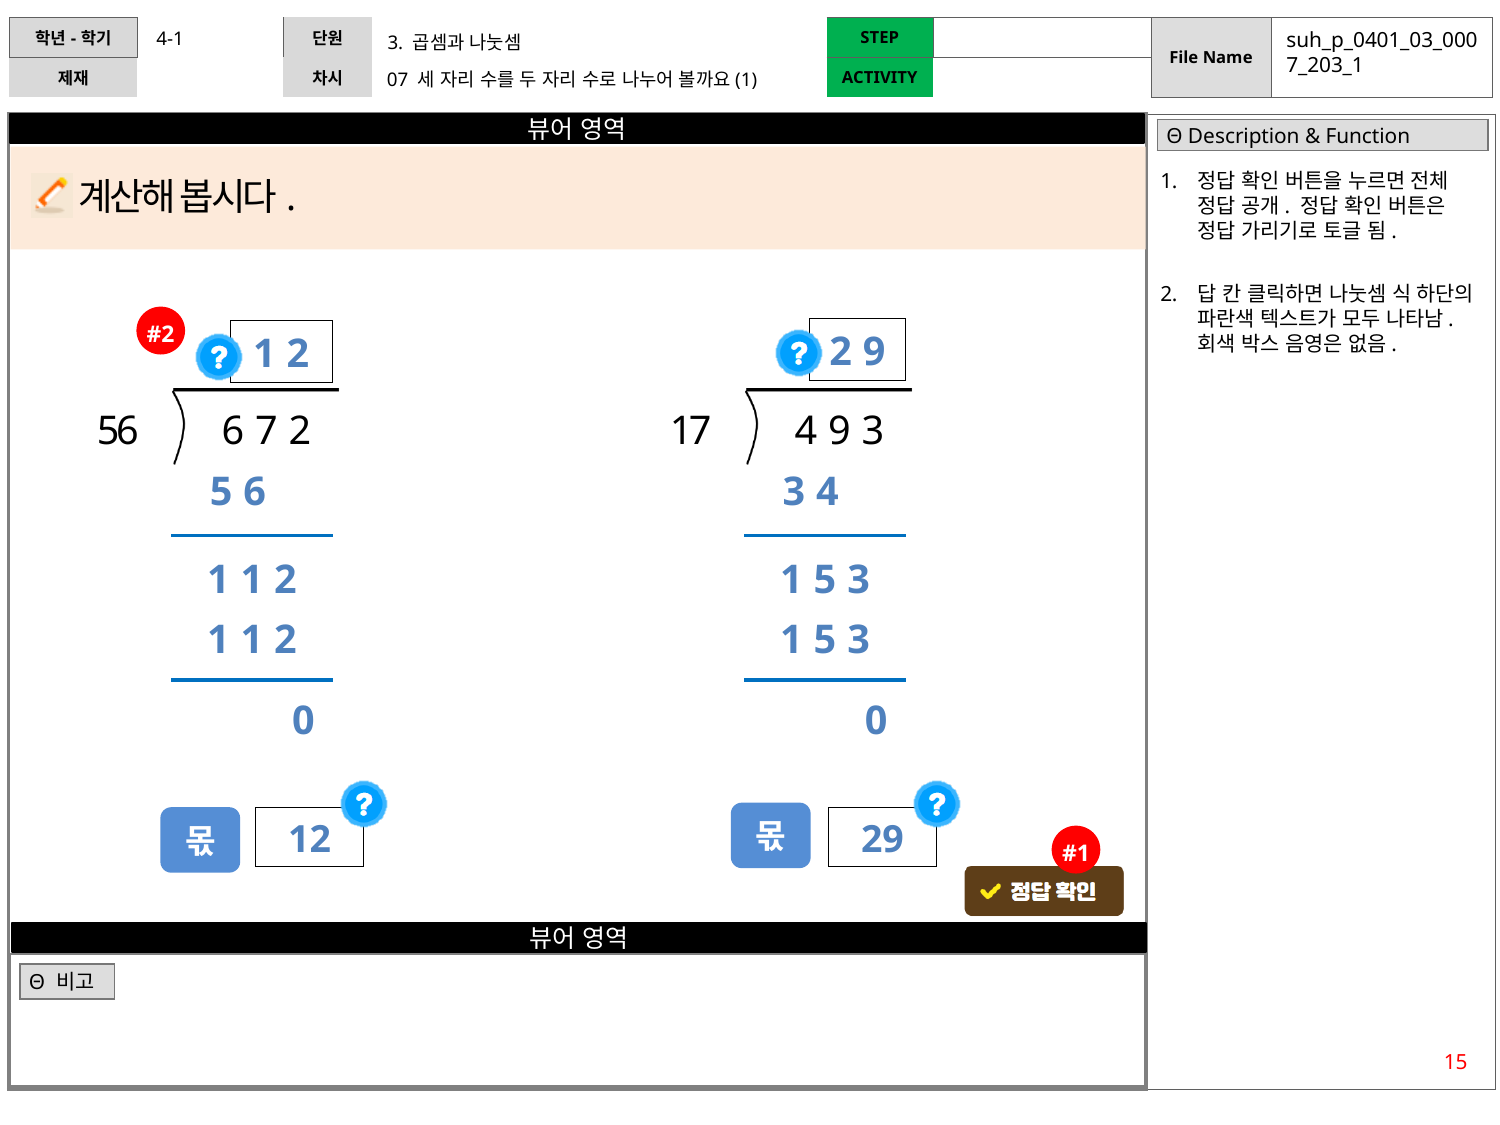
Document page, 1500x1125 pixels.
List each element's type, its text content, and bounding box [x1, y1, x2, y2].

text_box 1 1 2 [171, 546, 333, 607]
table_header Θ Description & Function [1158, 120, 1487, 150]
picture [334, 775, 394, 835]
text_box 몫 [728, 800, 813, 871]
text_box 07 세 자리 수를 두 자리 수로 나누어 볼까요(1) [372, 60, 821, 96]
text_box [9, 145, 1148, 251]
picture [743, 388, 913, 466]
text_box 계산해 봅시다. [63, 165, 1145, 225]
picture [907, 775, 967, 835]
text_box 1 5 3 [744, 607, 906, 670]
text_box 12 [255, 807, 364, 867]
text_box 5 6 [163, 458, 281, 521]
text_box 1 5 3 [744, 546, 906, 607]
text_box 정답 확인 버튼을 누르면 전체 정답 공개. 정답 확인 버튼은 정답 가리기로 토글 됨. 답 칸 클릭하면 나눗셈 식 하단의 파란색 텍스트가 모두 나타남. 회색 박스 음영은 없음. [1145, 160, 1500, 395]
picture [963, 863, 1126, 918]
text_box #2 [134, 304, 187, 357]
picture [188, 328, 249, 387]
text_box 0 [841, 687, 911, 750]
text_box #1 [1049, 823, 1103, 862]
text_box 4-1 [141, 18, 284, 55]
picture [170, 388, 340, 466]
text_box 2 9 [809, 318, 906, 381]
text_box 17 [640, 397, 738, 460]
picture [31, 173, 73, 218]
text_box 몫 [158, 805, 243, 875]
text_box 3. 곱셈과 나눗셈 [372, 23, 828, 48]
text_box 1 2 [230, 320, 333, 383]
text_box 1 1 2 [171, 607, 333, 670]
picture [768, 323, 829, 383]
text_box 29 [828, 807, 937, 867]
text_box suh_p_0401_03_0007_203_1 [1271, 18, 1500, 84]
text_box 0 [268, 687, 338, 750]
text_box 3 4 [736, 458, 854, 521]
text_box 56 [67, 397, 165, 460]
